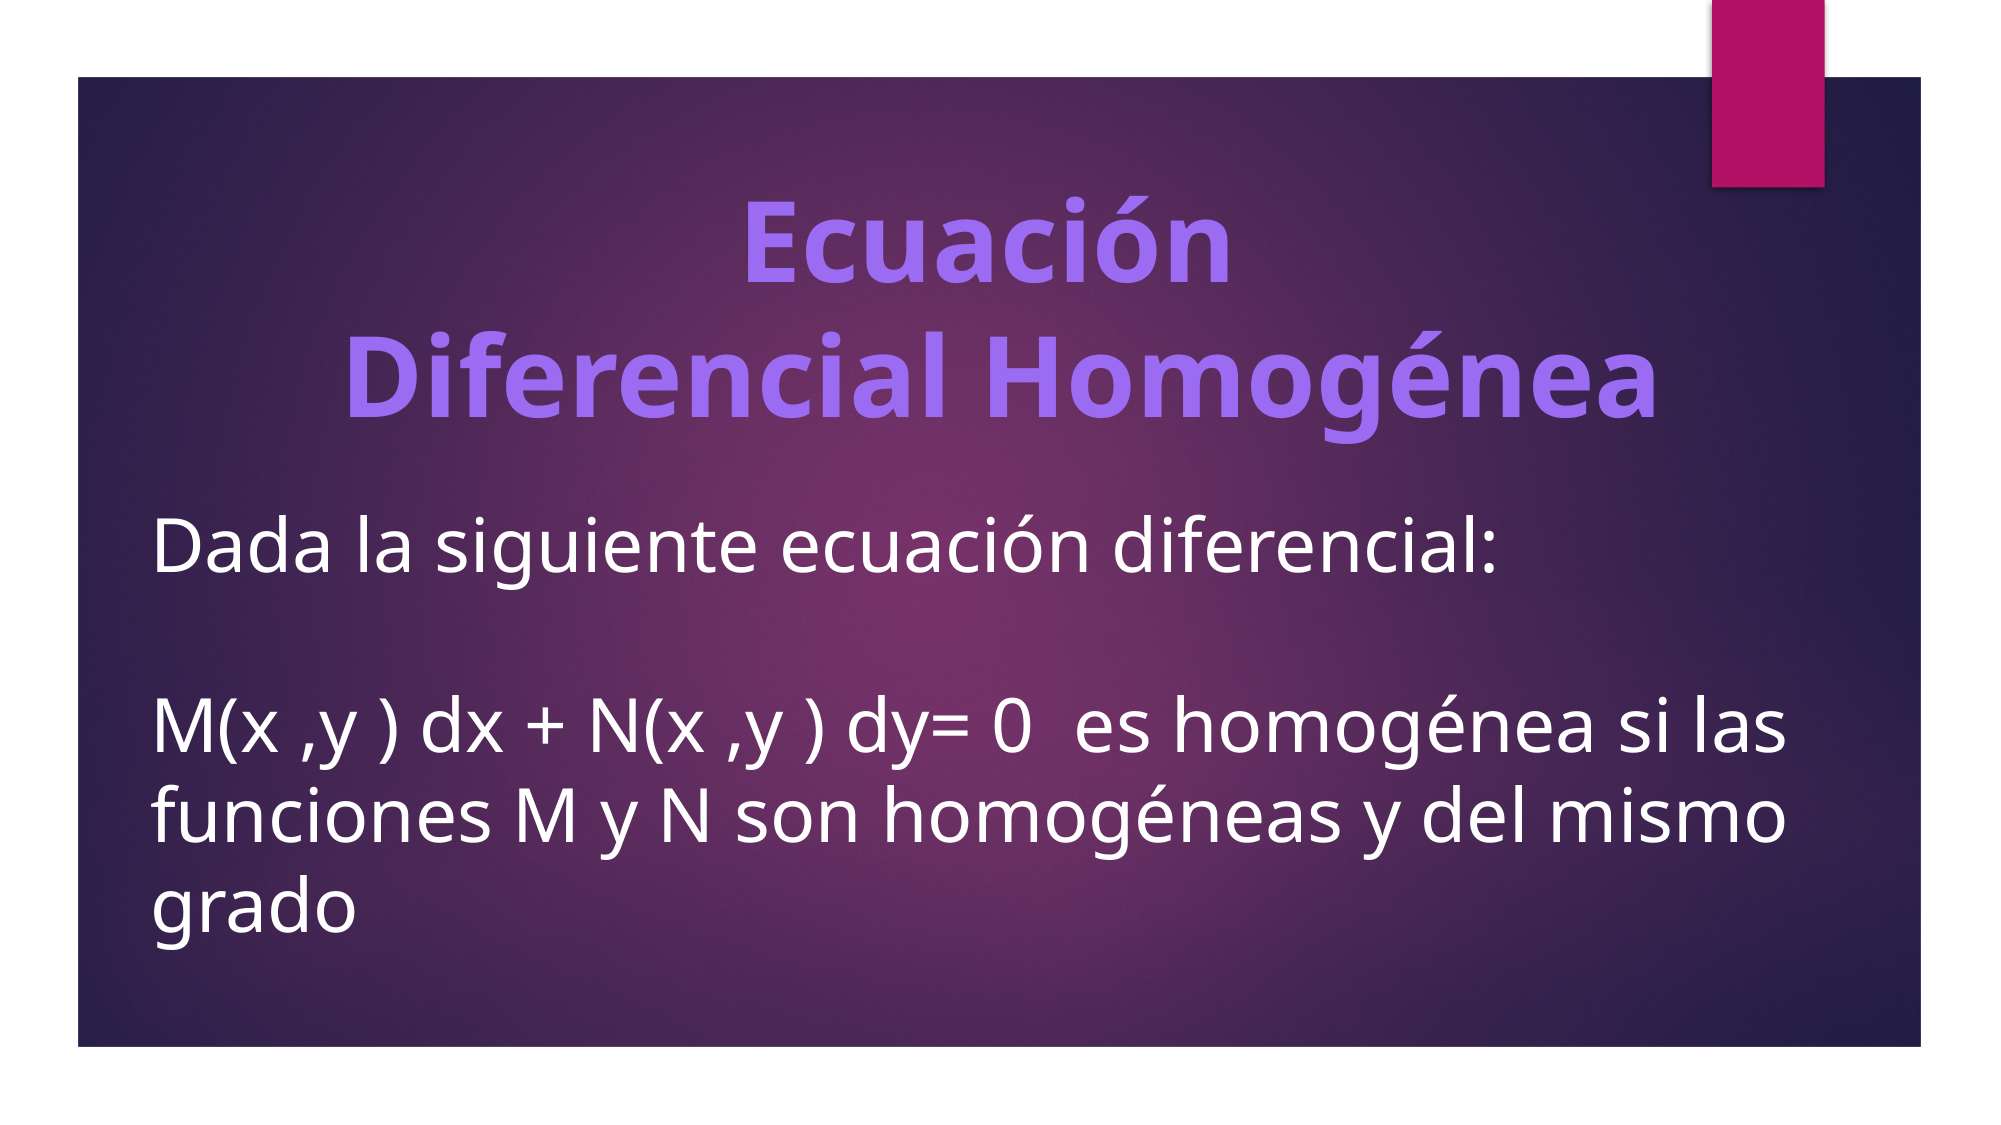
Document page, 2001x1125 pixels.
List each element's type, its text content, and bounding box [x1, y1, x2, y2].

text_box Ecuación Diferencial Homogénea [325, 162, 1679, 448]
text_box Dada la siguiente ecuación diferencial: M(x ,y ) dx + N(x ,y ) dy= 0 es homogénea si las funciones M y N son homogéneas y del mismo grado [135, 490, 1870, 955]
